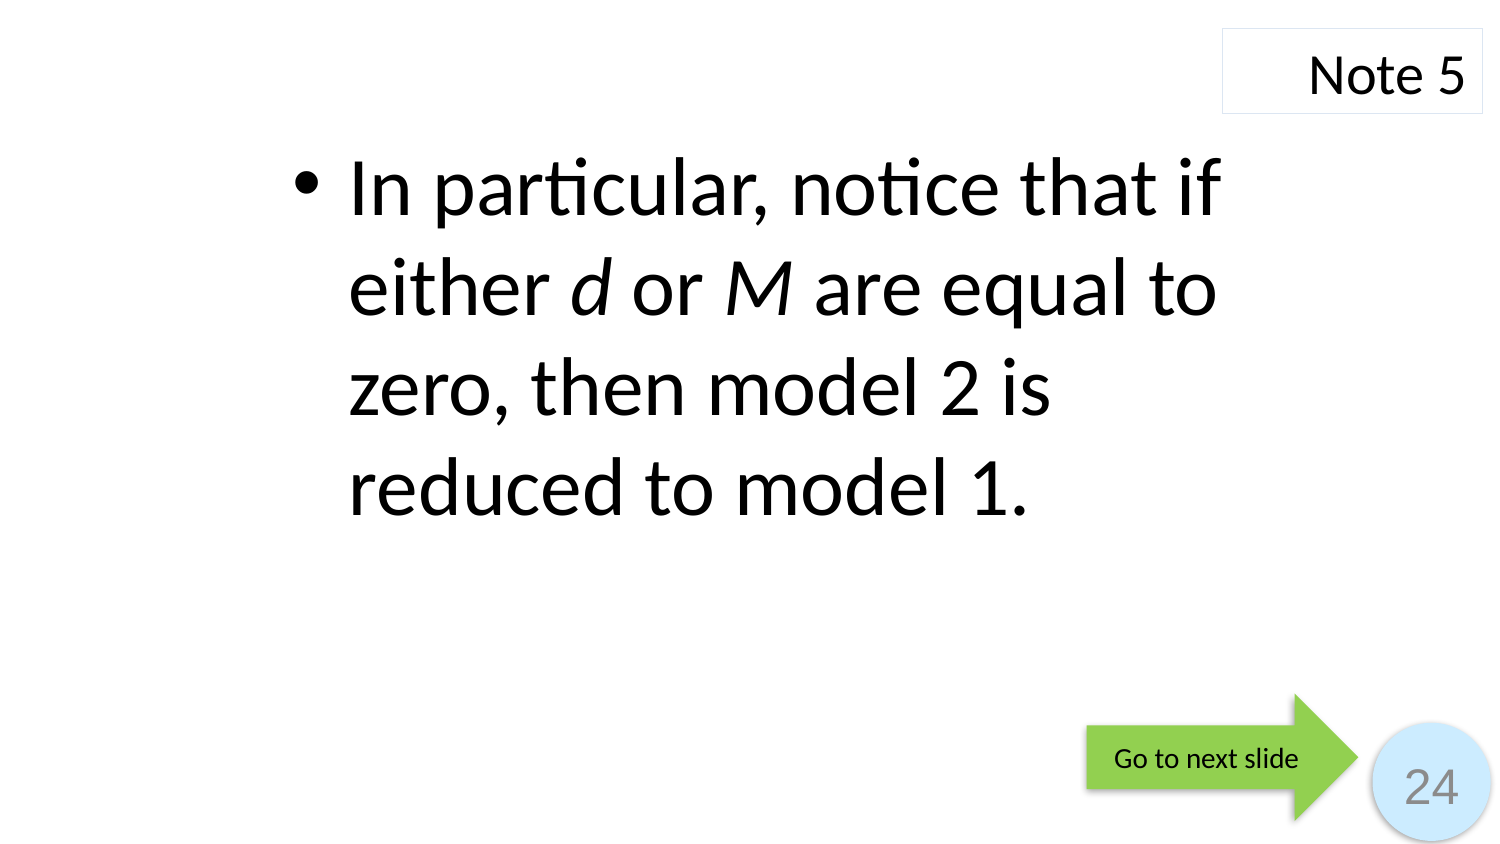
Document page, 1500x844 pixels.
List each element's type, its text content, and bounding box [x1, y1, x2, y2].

slide_number 24 [1372, 762, 1491, 807]
text_box Note 5 [1222, 28, 1483, 114]
list In particular, notice that if either d or M are equal to zero, then model 2 is reduced to model 1. [277, 124, 1247, 773]
text_box Go to next slide [1085, 692, 1359, 822]
